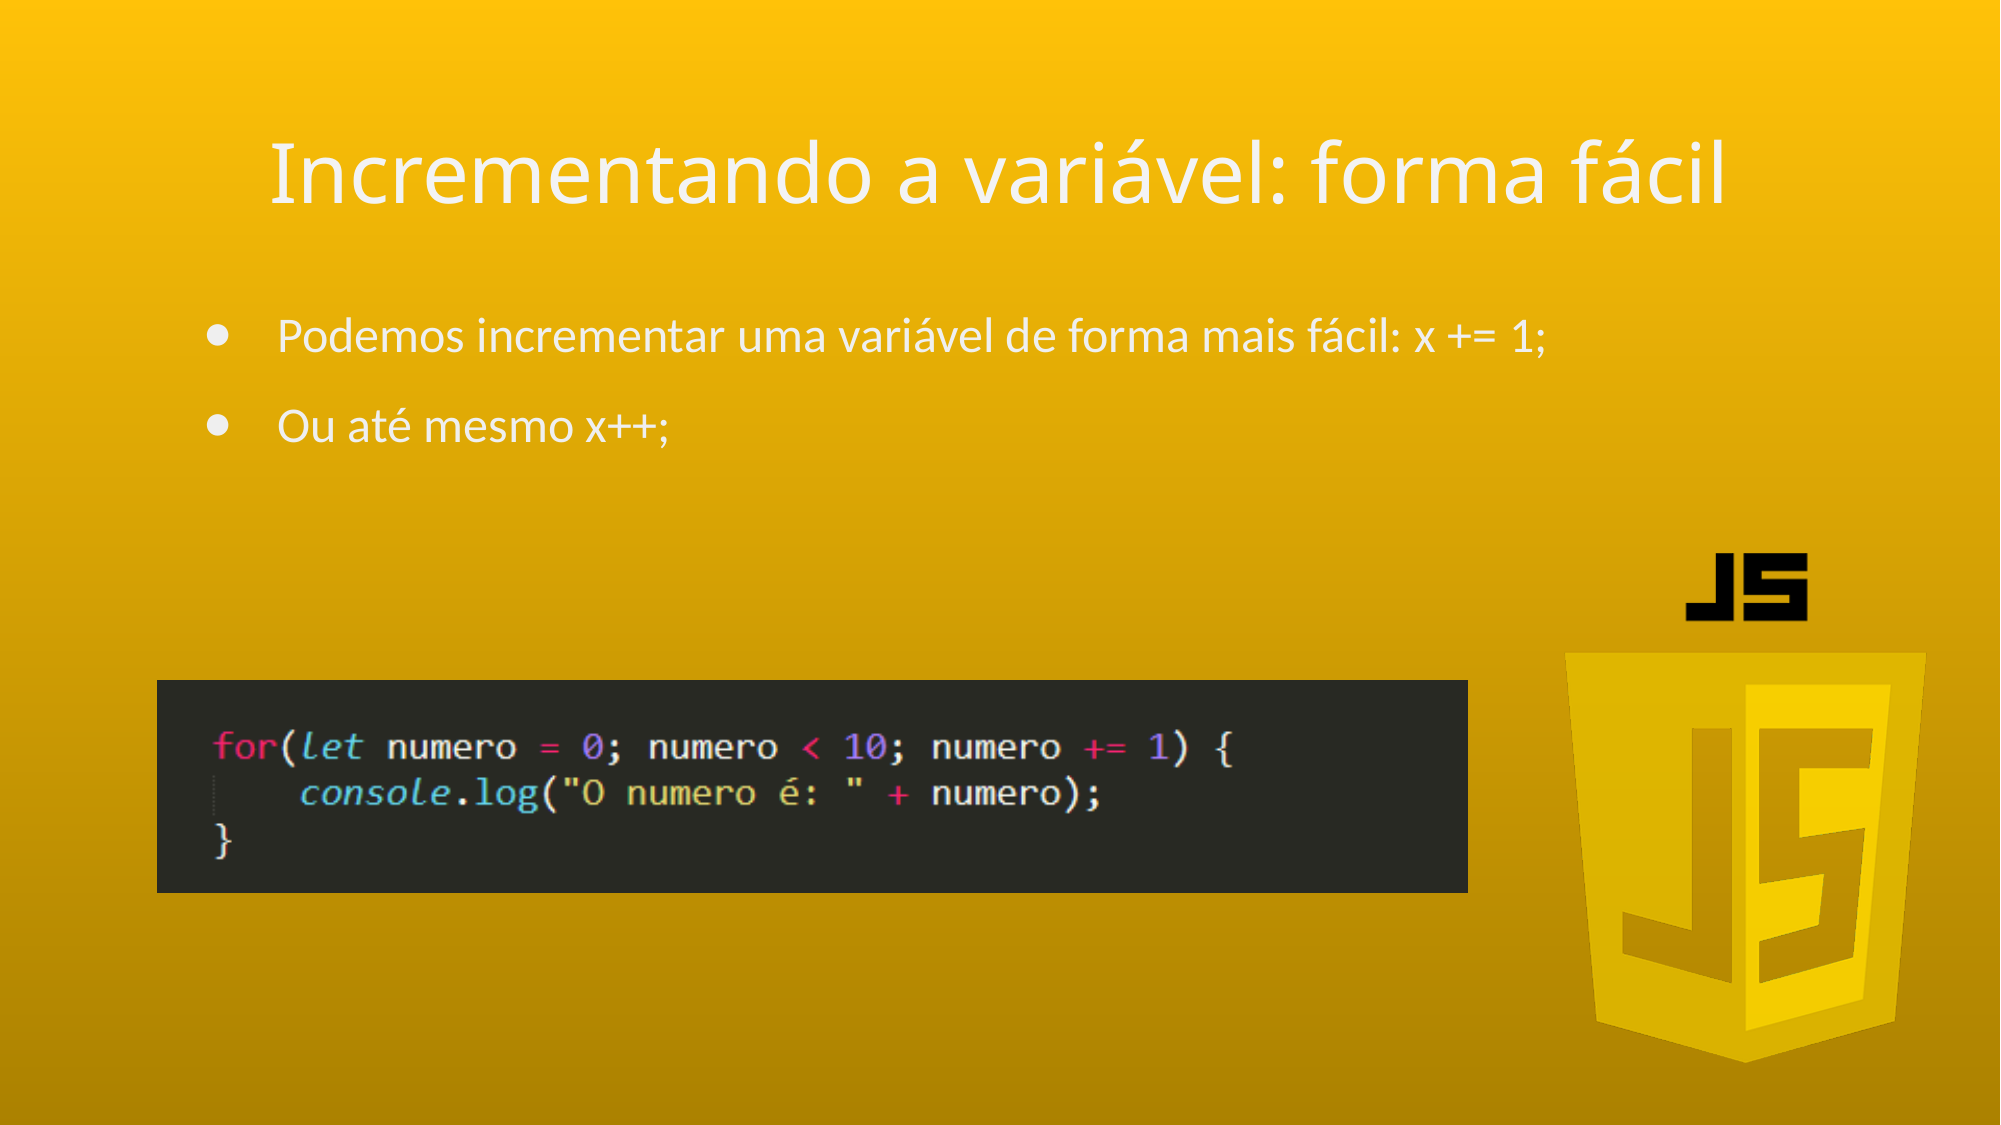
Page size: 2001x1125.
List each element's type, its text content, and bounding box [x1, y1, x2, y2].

list Podemos incrementar uma variável de forma mais fácil: x += 1; Ou até mesmo x++; [157, 252, 1685, 1000]
picture [157, 680, 1468, 893]
title Incrementando a variável: forma fácil [157, 111, 1843, 237]
picture [1490, 553, 2000, 1063]
